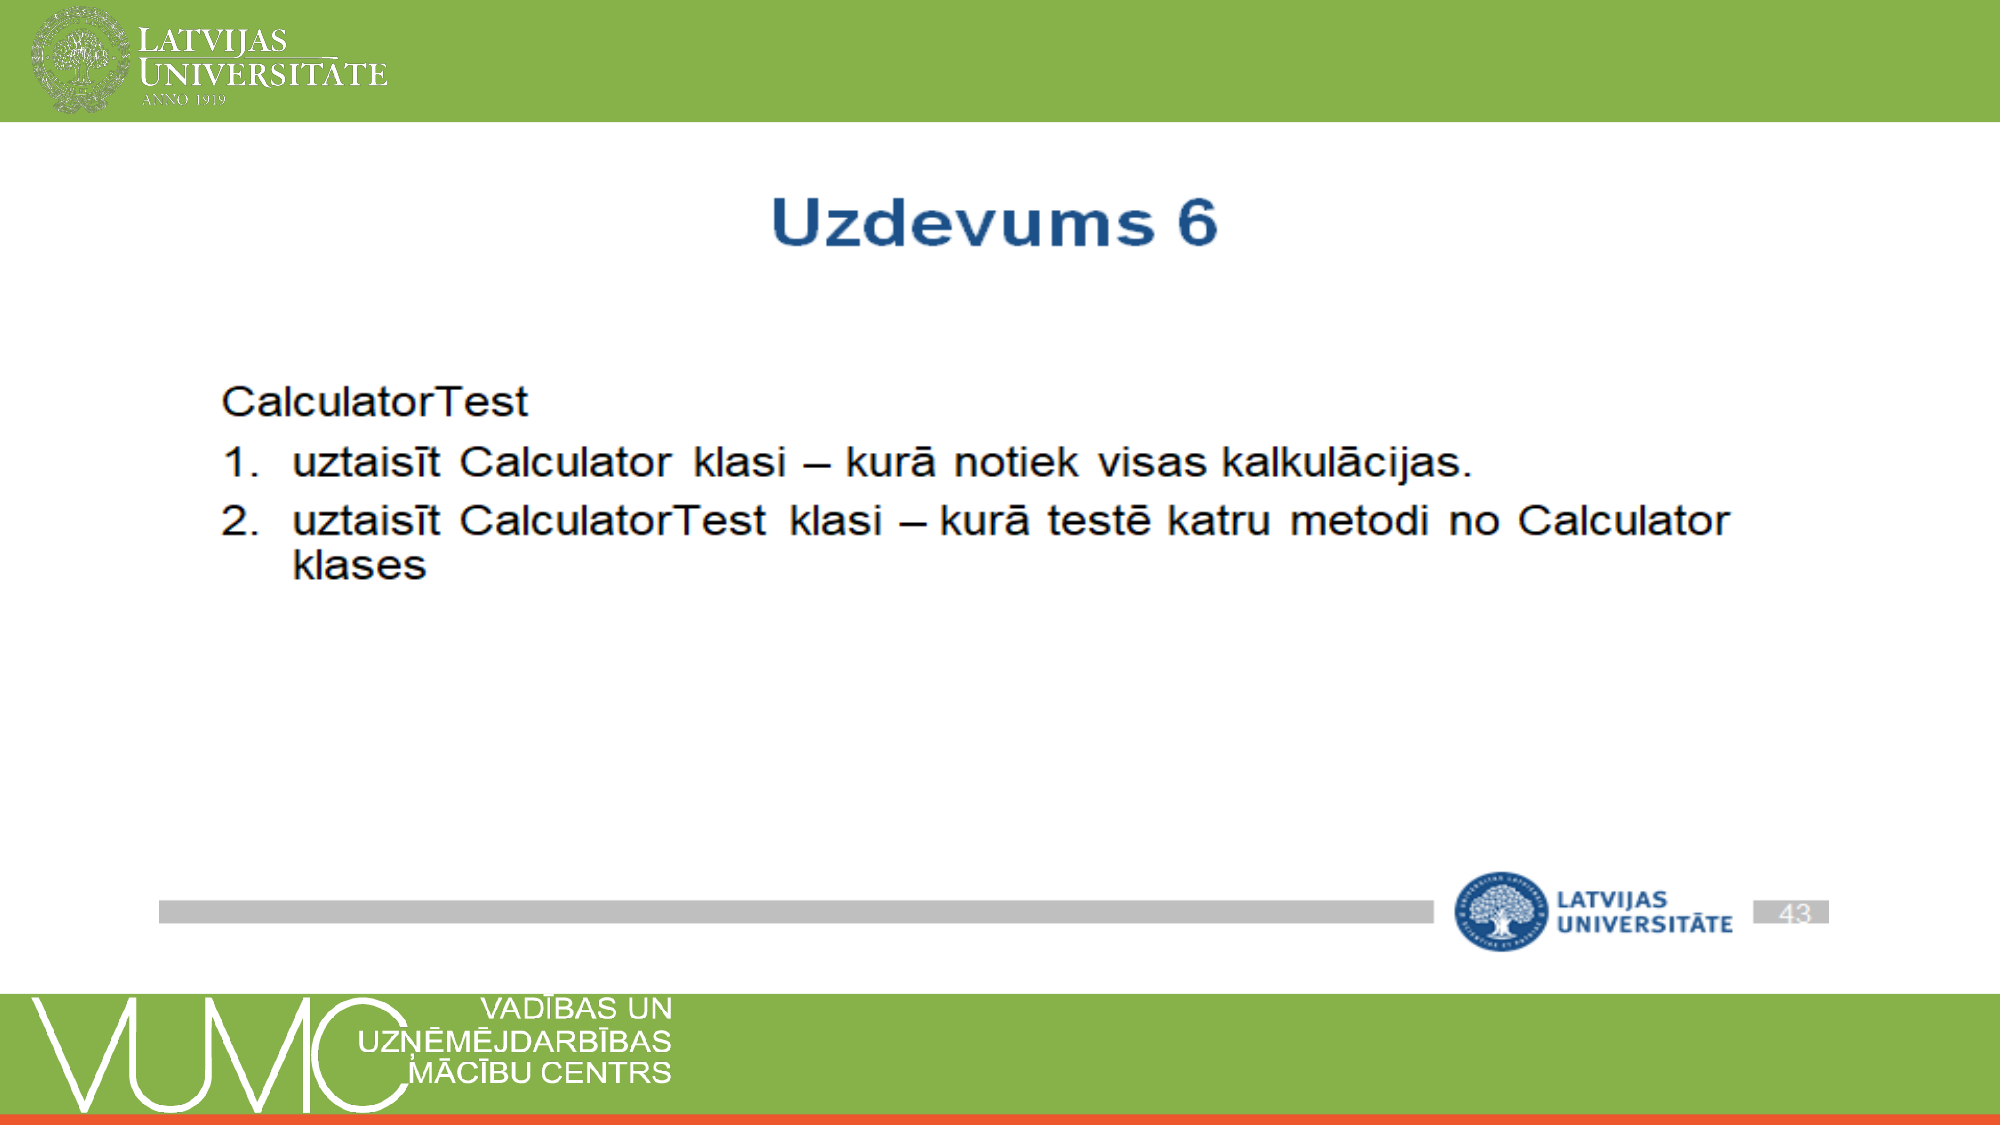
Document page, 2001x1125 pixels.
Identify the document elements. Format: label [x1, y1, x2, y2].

picture [31, 993, 671, 1113]
picture [159, 163, 1829, 962]
picture [31, 6, 387, 114]
